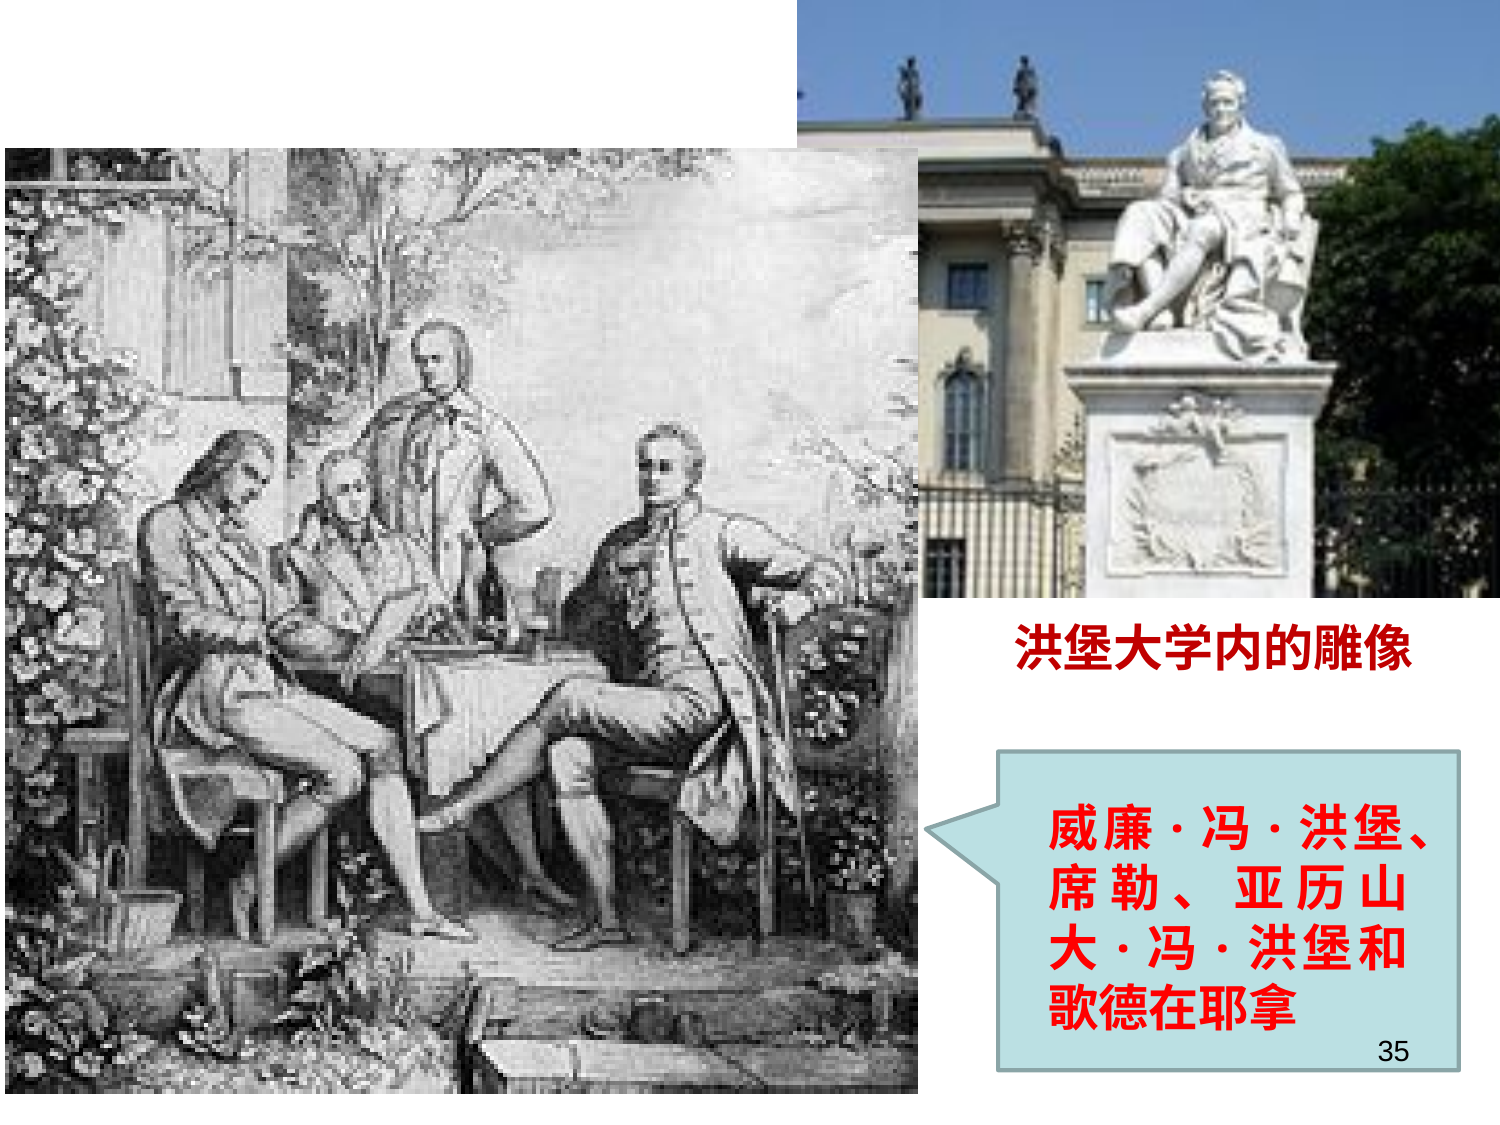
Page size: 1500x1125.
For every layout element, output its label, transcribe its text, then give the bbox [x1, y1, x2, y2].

slide_number 35 [1074, 1024, 1426, 1103]
text_box [923, 749, 1461, 1073]
text_box 洪堡大学内的雕像 [950, 609, 1477, 685]
text_box 威廉·冯·洪堡、席勒、亚历山大·冯·洪堡和歌德在耶拿 [1033, 789, 1424, 1044]
picture [5, 0, 1500, 1095]
